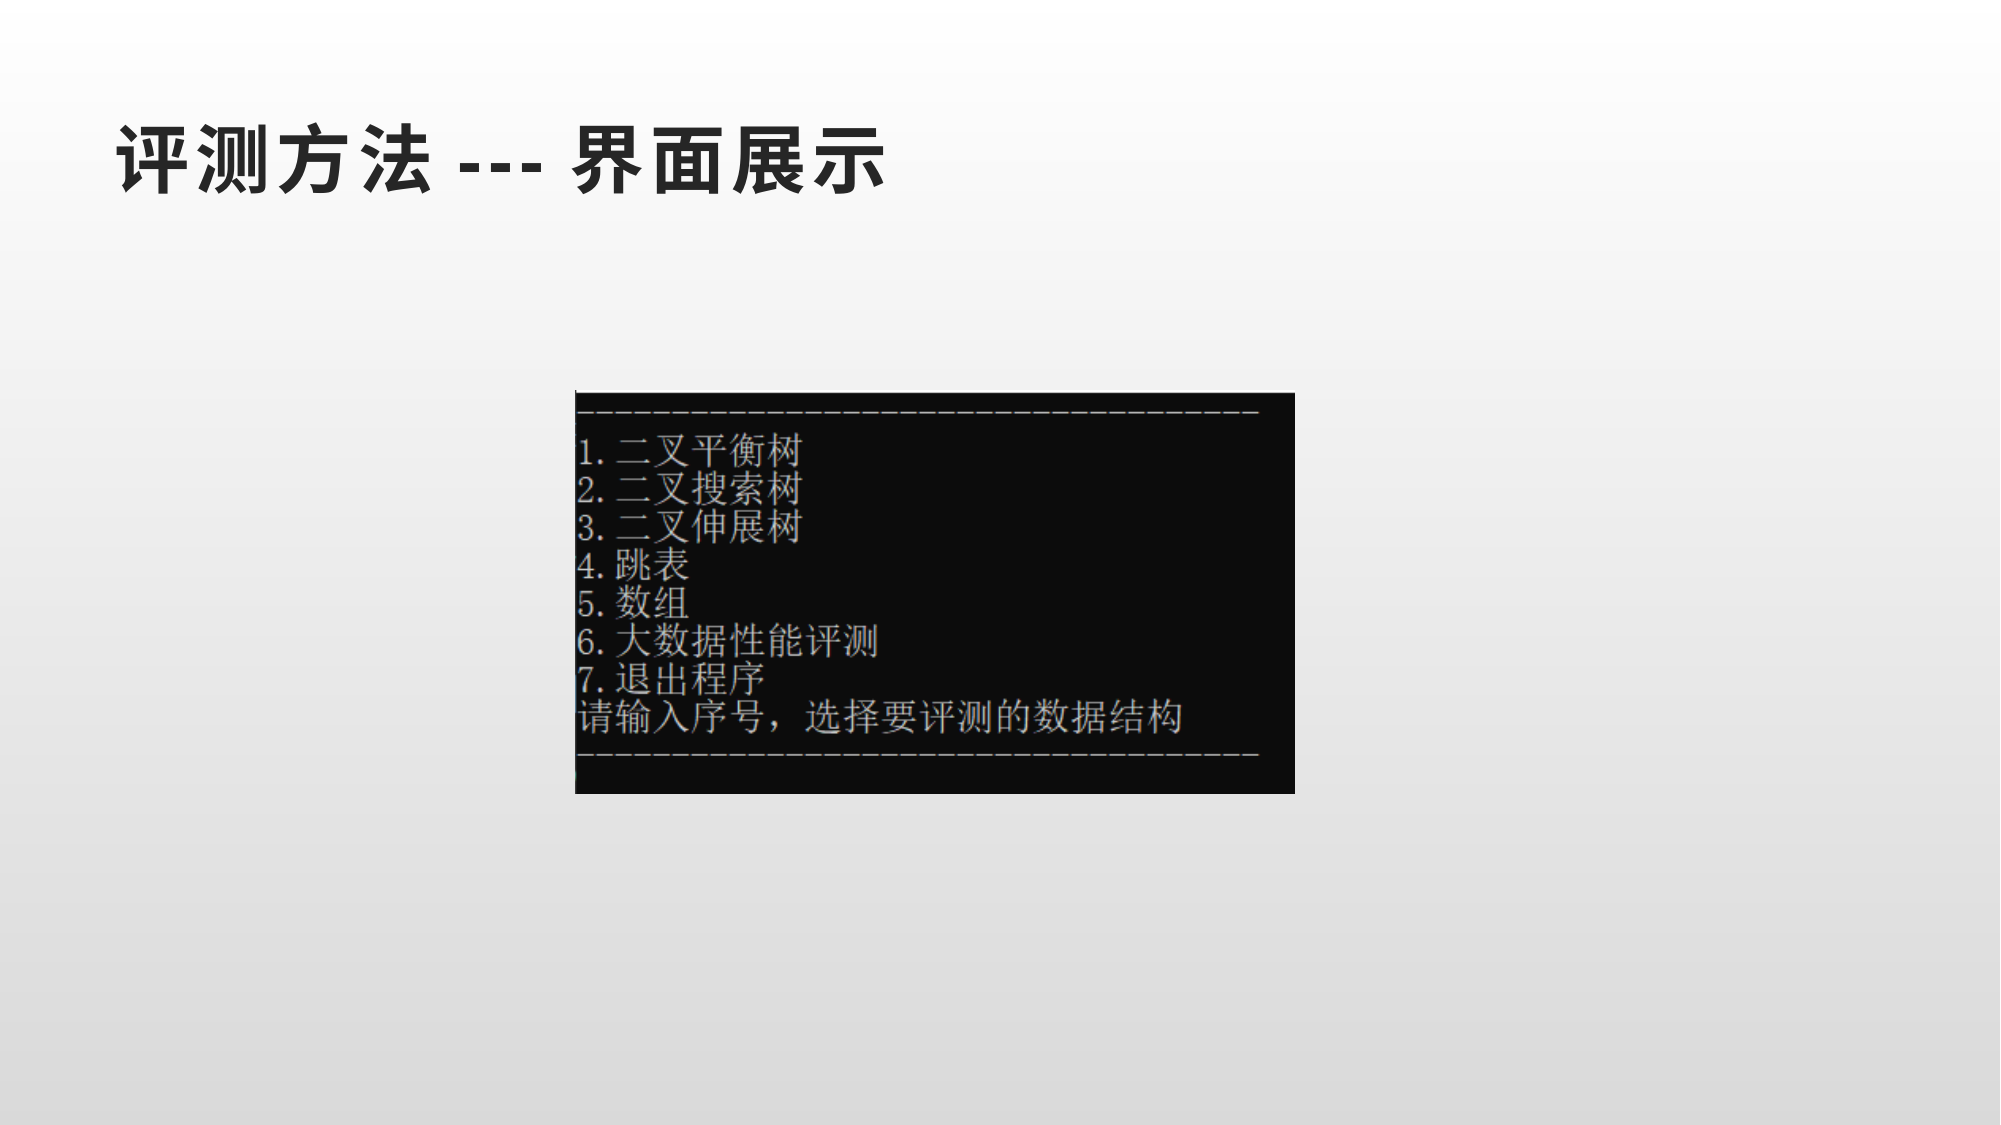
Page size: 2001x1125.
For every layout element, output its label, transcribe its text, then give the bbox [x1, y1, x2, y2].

title 评测方法---界面展示 [99, 99, 1900, 216]
picture [575, 390, 1295, 794]
